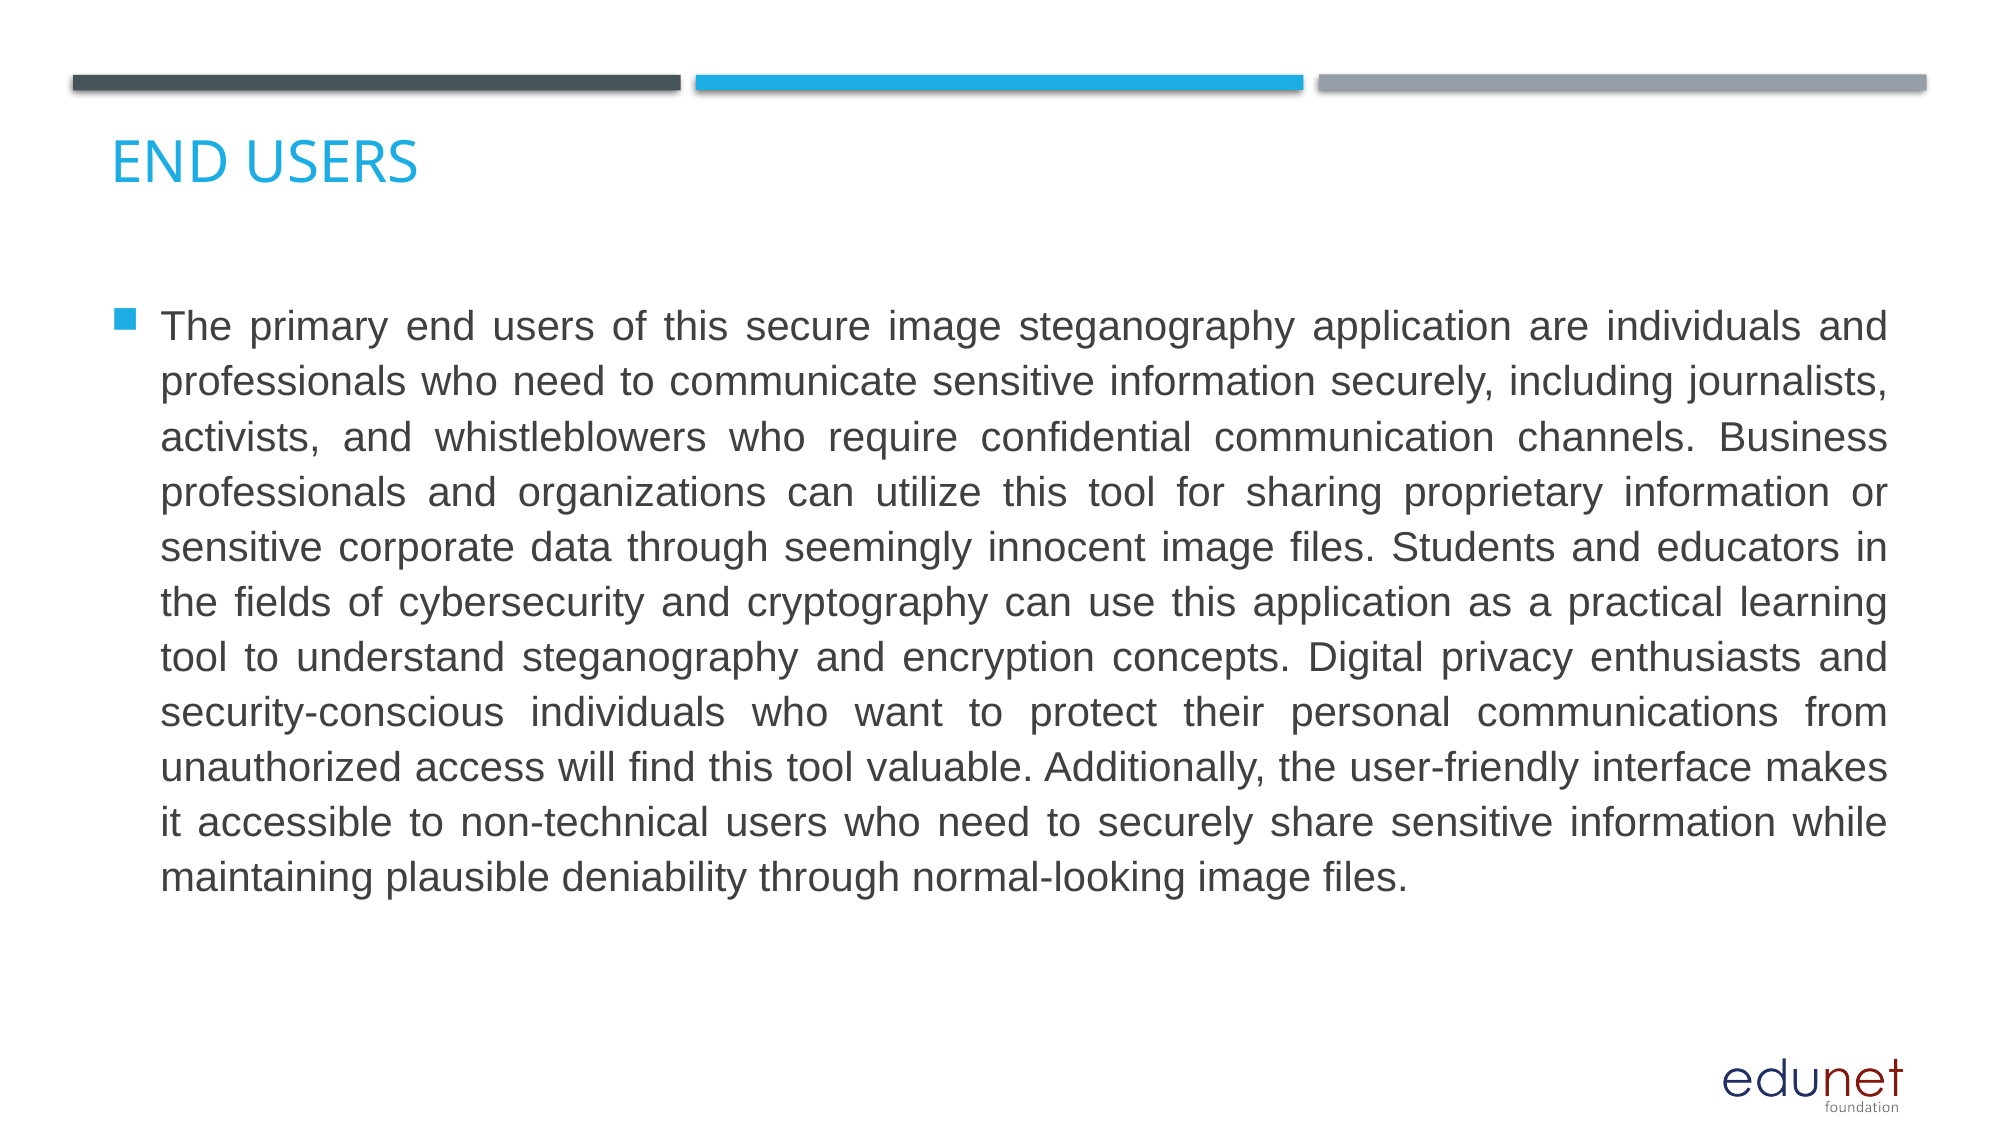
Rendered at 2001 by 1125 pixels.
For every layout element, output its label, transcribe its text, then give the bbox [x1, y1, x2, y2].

list The primary end users of this secure image steganography application are individuals and professionals who need to communicate sensitive information securely, including journalists, activists, and whistleblowers who require confidential communication channels. Business professionals and organizations can utilize this tool for sharing proprietary information or sensitive corporate data through seemingly innocent image files. Students and educators in the fields of cybersecurity and cryptography can use this application as a practical learning tool to understand steganography and encryption concepts. Digital privacy enthusiasts and security-conscious individuals who want to protect their personal communications from unauthorized access will find this tool valuable. Additionally, the user-friendly interface makes it accessible to non-technical users who need to securely share sensitive information while maintaining plausible deniability through normal-looking image files. [95, 213, 1905, 981]
title End users [95, 115, 1905, 203]
picture [1719, 1056, 1905, 1116]
